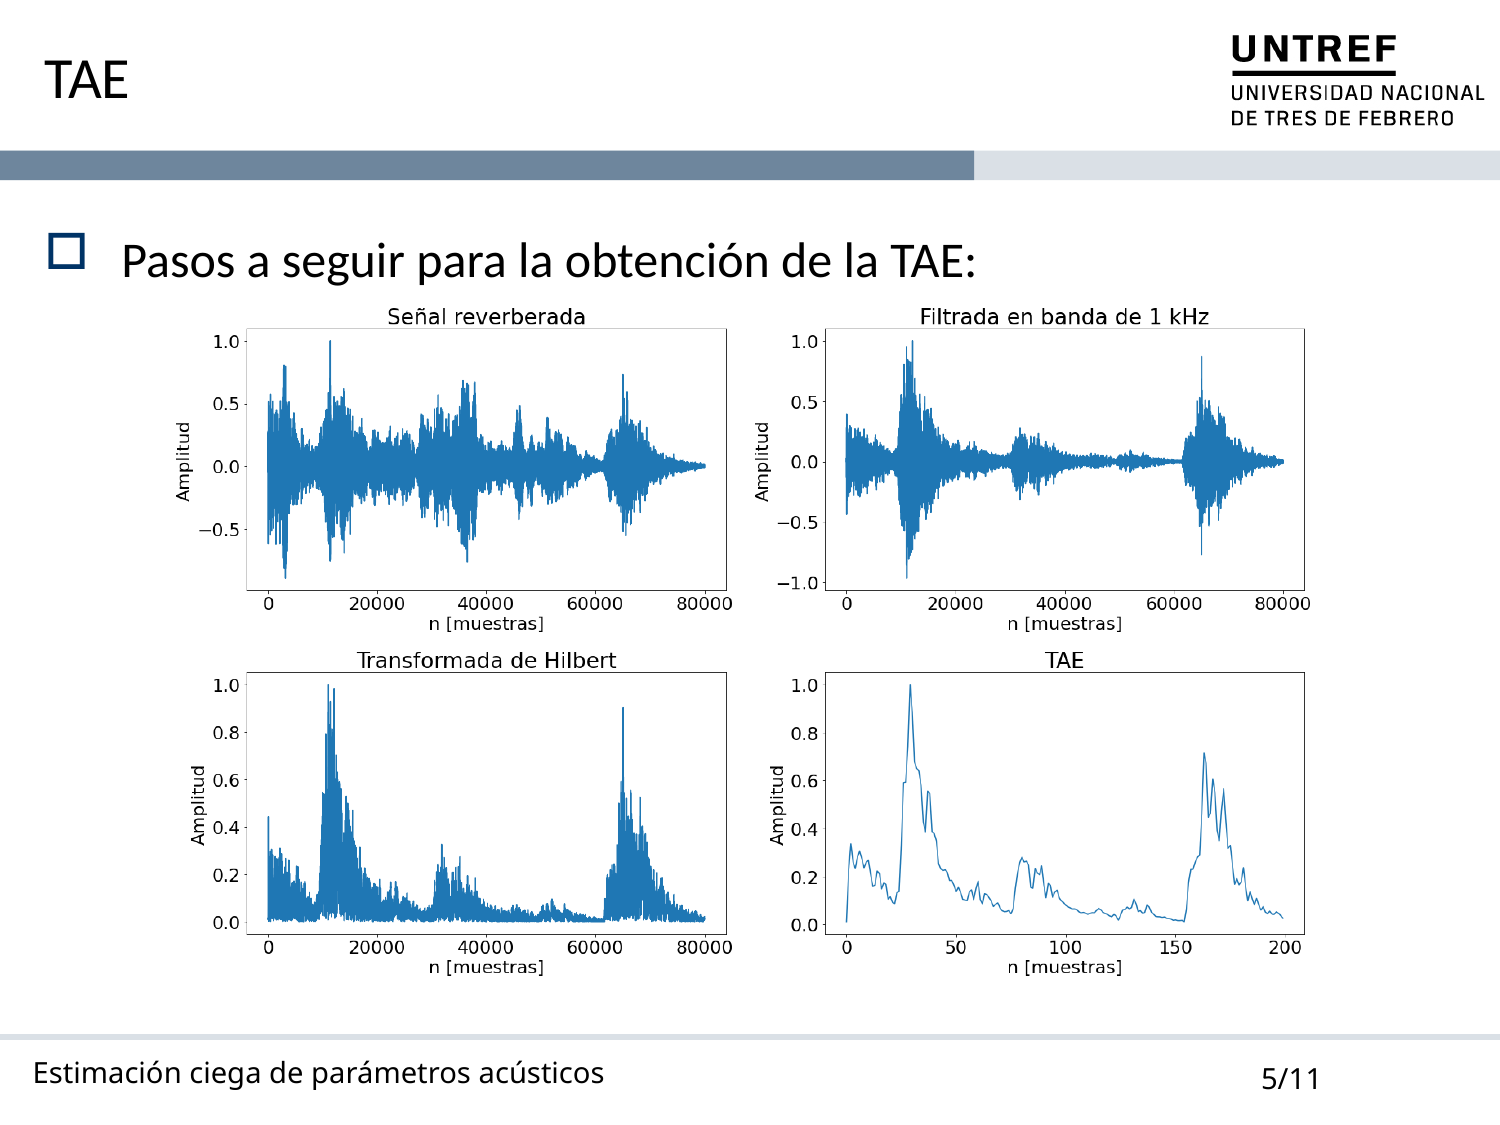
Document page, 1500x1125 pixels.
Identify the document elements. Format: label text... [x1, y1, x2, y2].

list Pasos a seguir para la obtención de la TAE: [29, 219, 1459, 1005]
picture [170, 302, 1318, 981]
text_box Estimación ciega de parámetros acústicos [17, 1046, 798, 1111]
picture [1224, 31, 1495, 132]
title TAE [29, 14, 1211, 136]
text_box 5/11 [1246, 1052, 1435, 1105]
